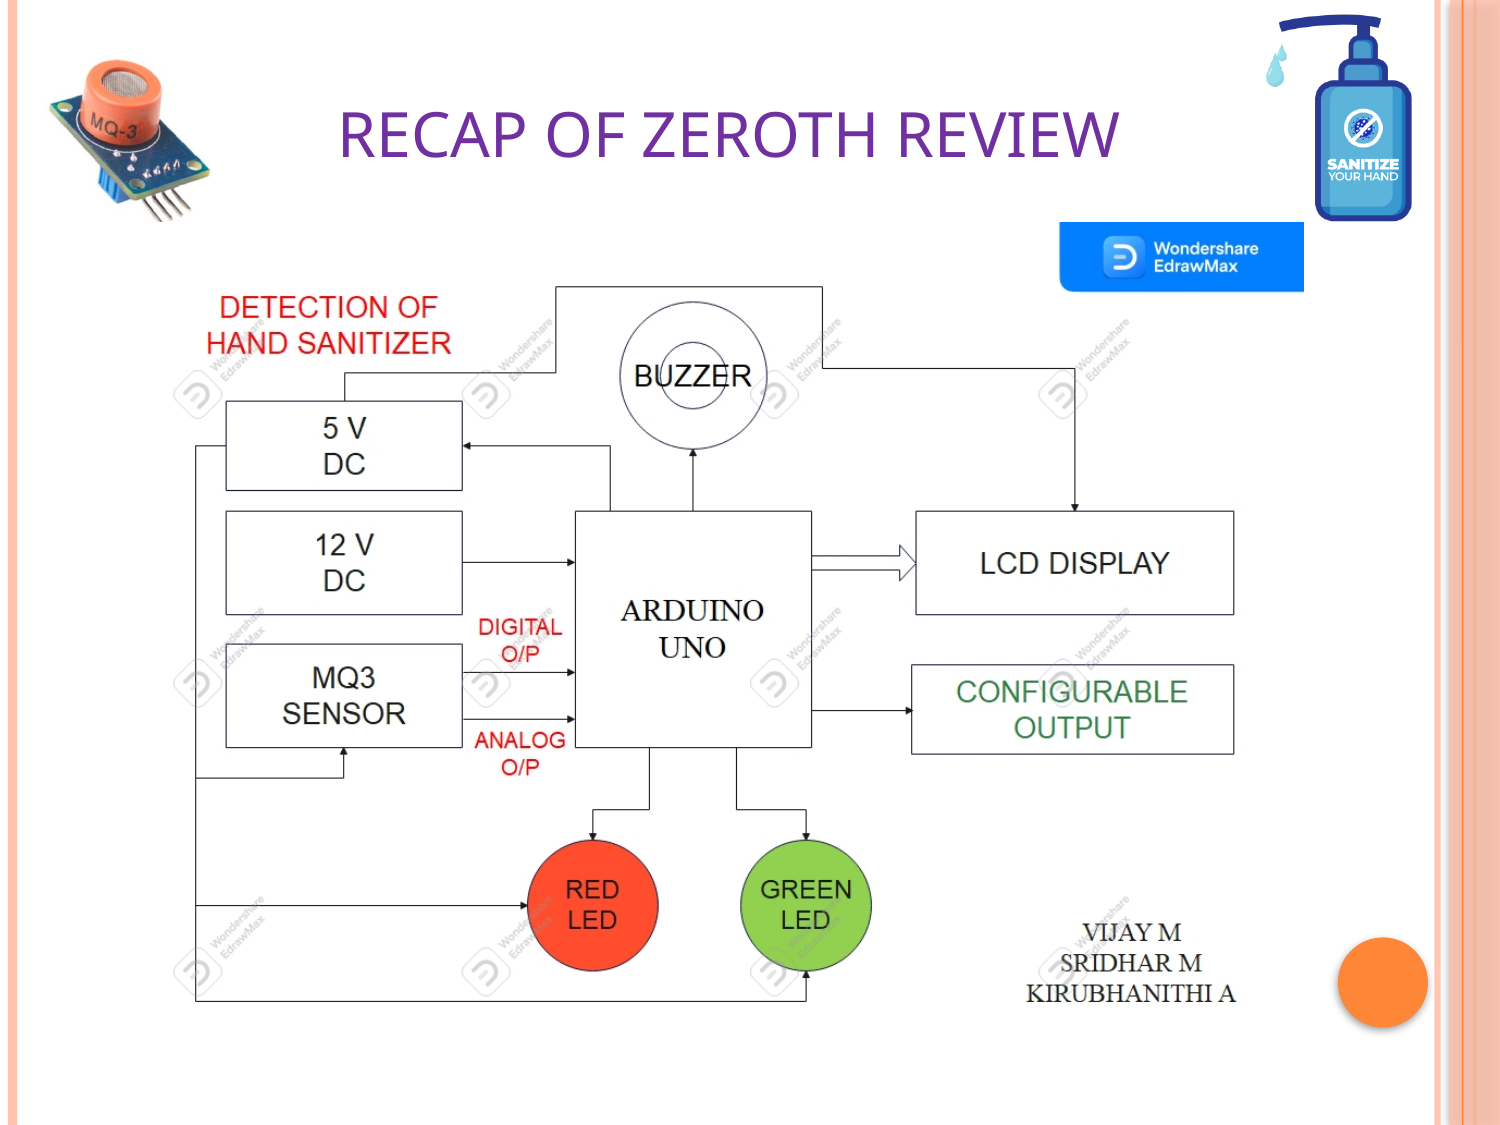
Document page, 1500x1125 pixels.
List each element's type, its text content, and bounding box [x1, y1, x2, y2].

title RECAP OF ZEROTH REVIEW [117, 0, 1226, 178]
picture [34, 0, 1466, 1087]
